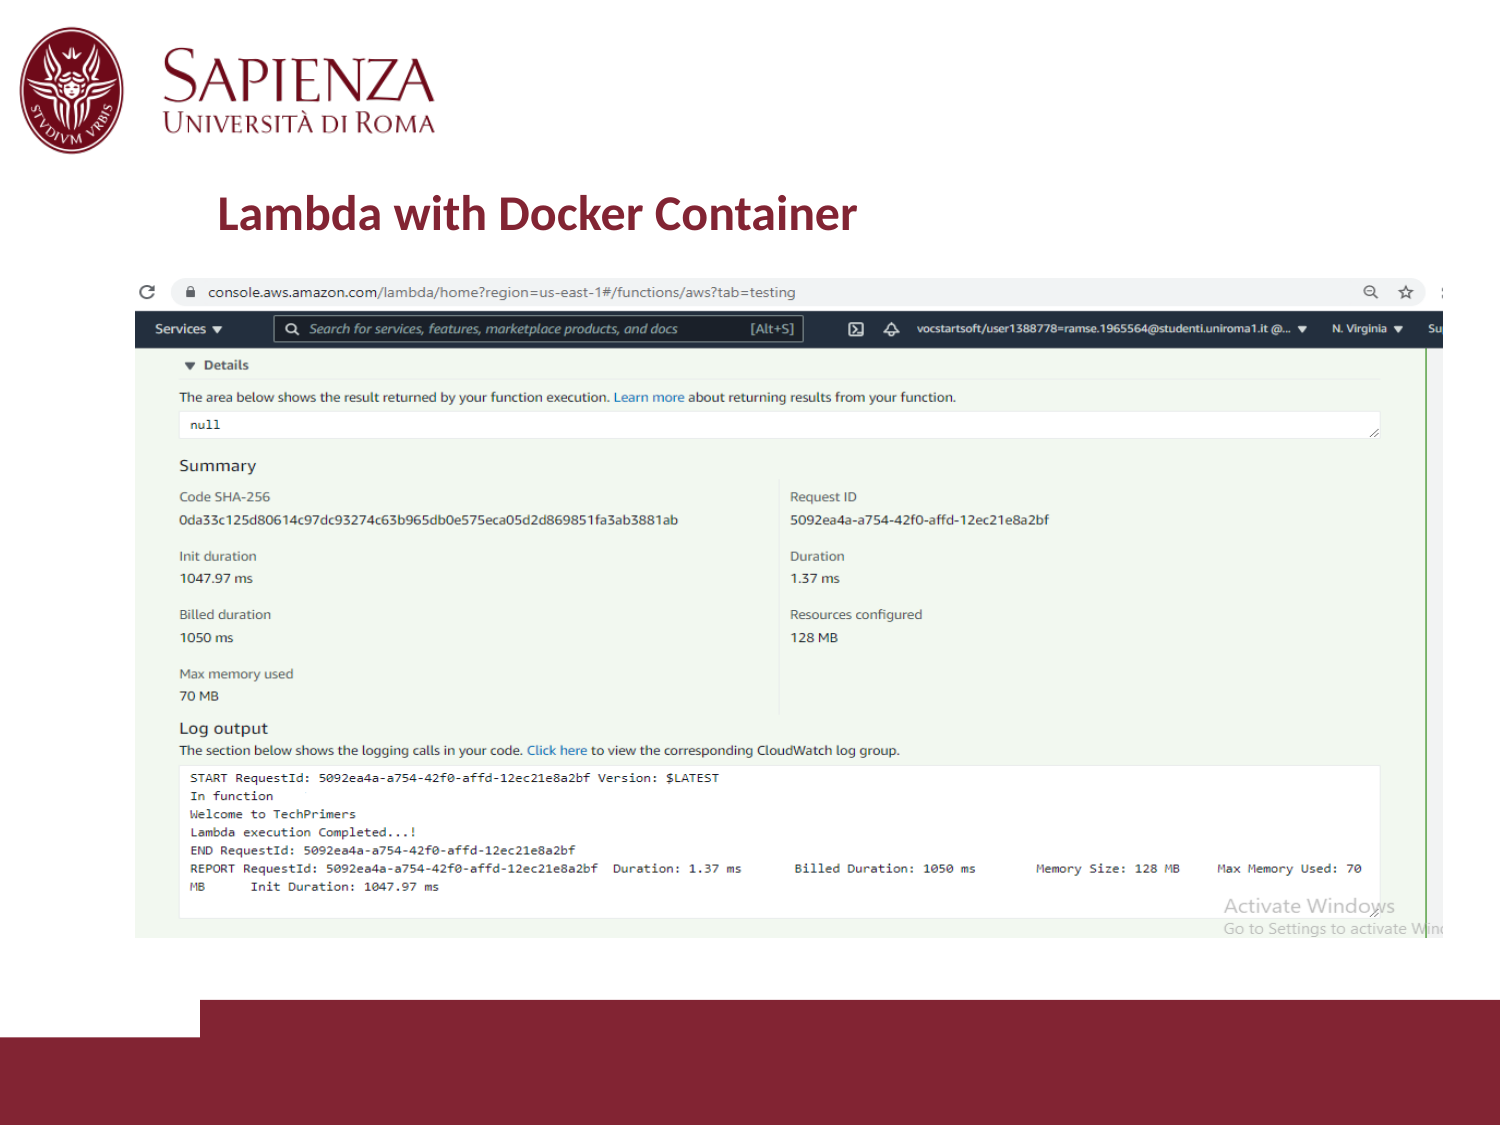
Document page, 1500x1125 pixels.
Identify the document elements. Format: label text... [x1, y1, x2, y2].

title Lambda with Docker Container [202, 172, 1419, 256]
picture [135, 278, 1443, 938]
